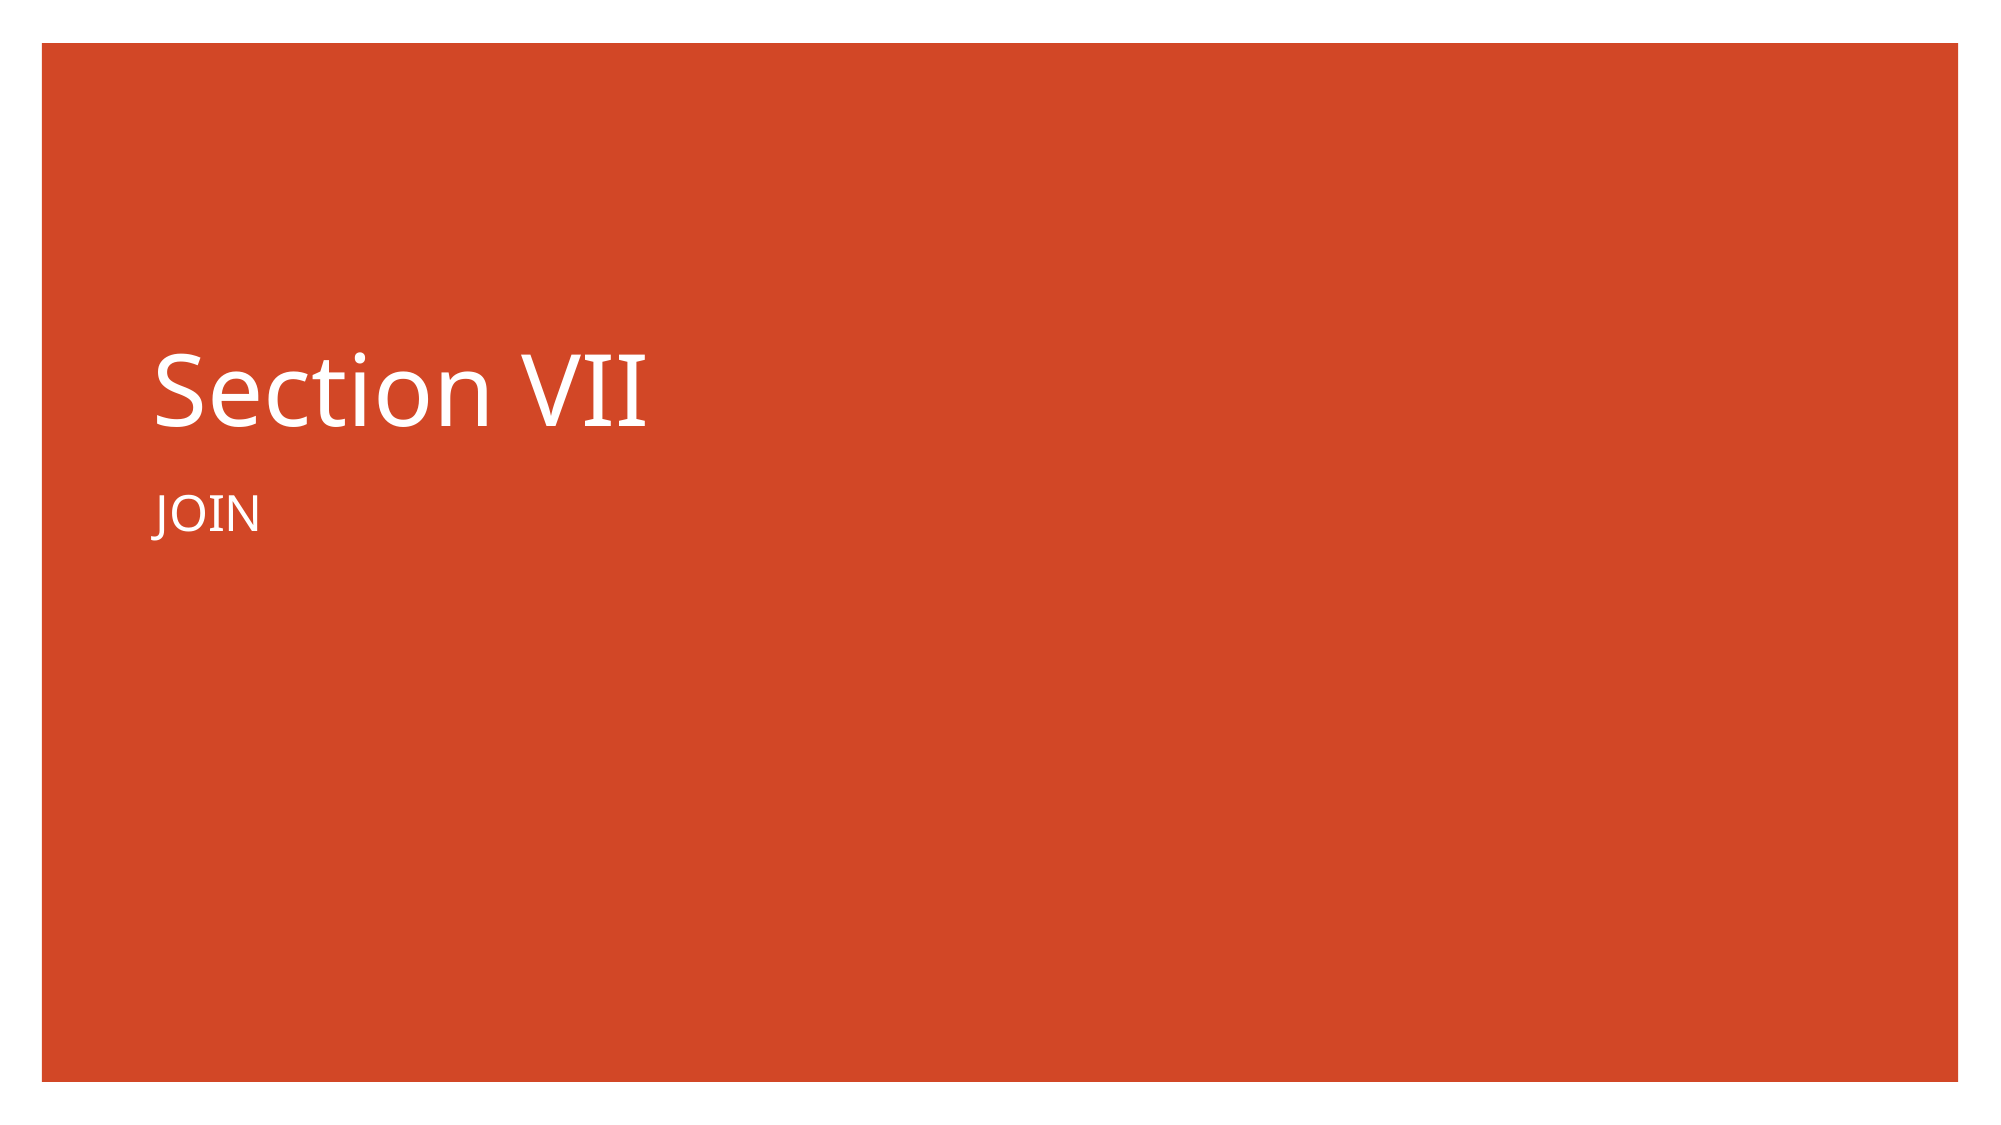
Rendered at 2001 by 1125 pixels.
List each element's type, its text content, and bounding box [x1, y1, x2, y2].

text_box JOIN [140, 481, 1713, 668]
text_box Section VII [137, 190, 1863, 583]
